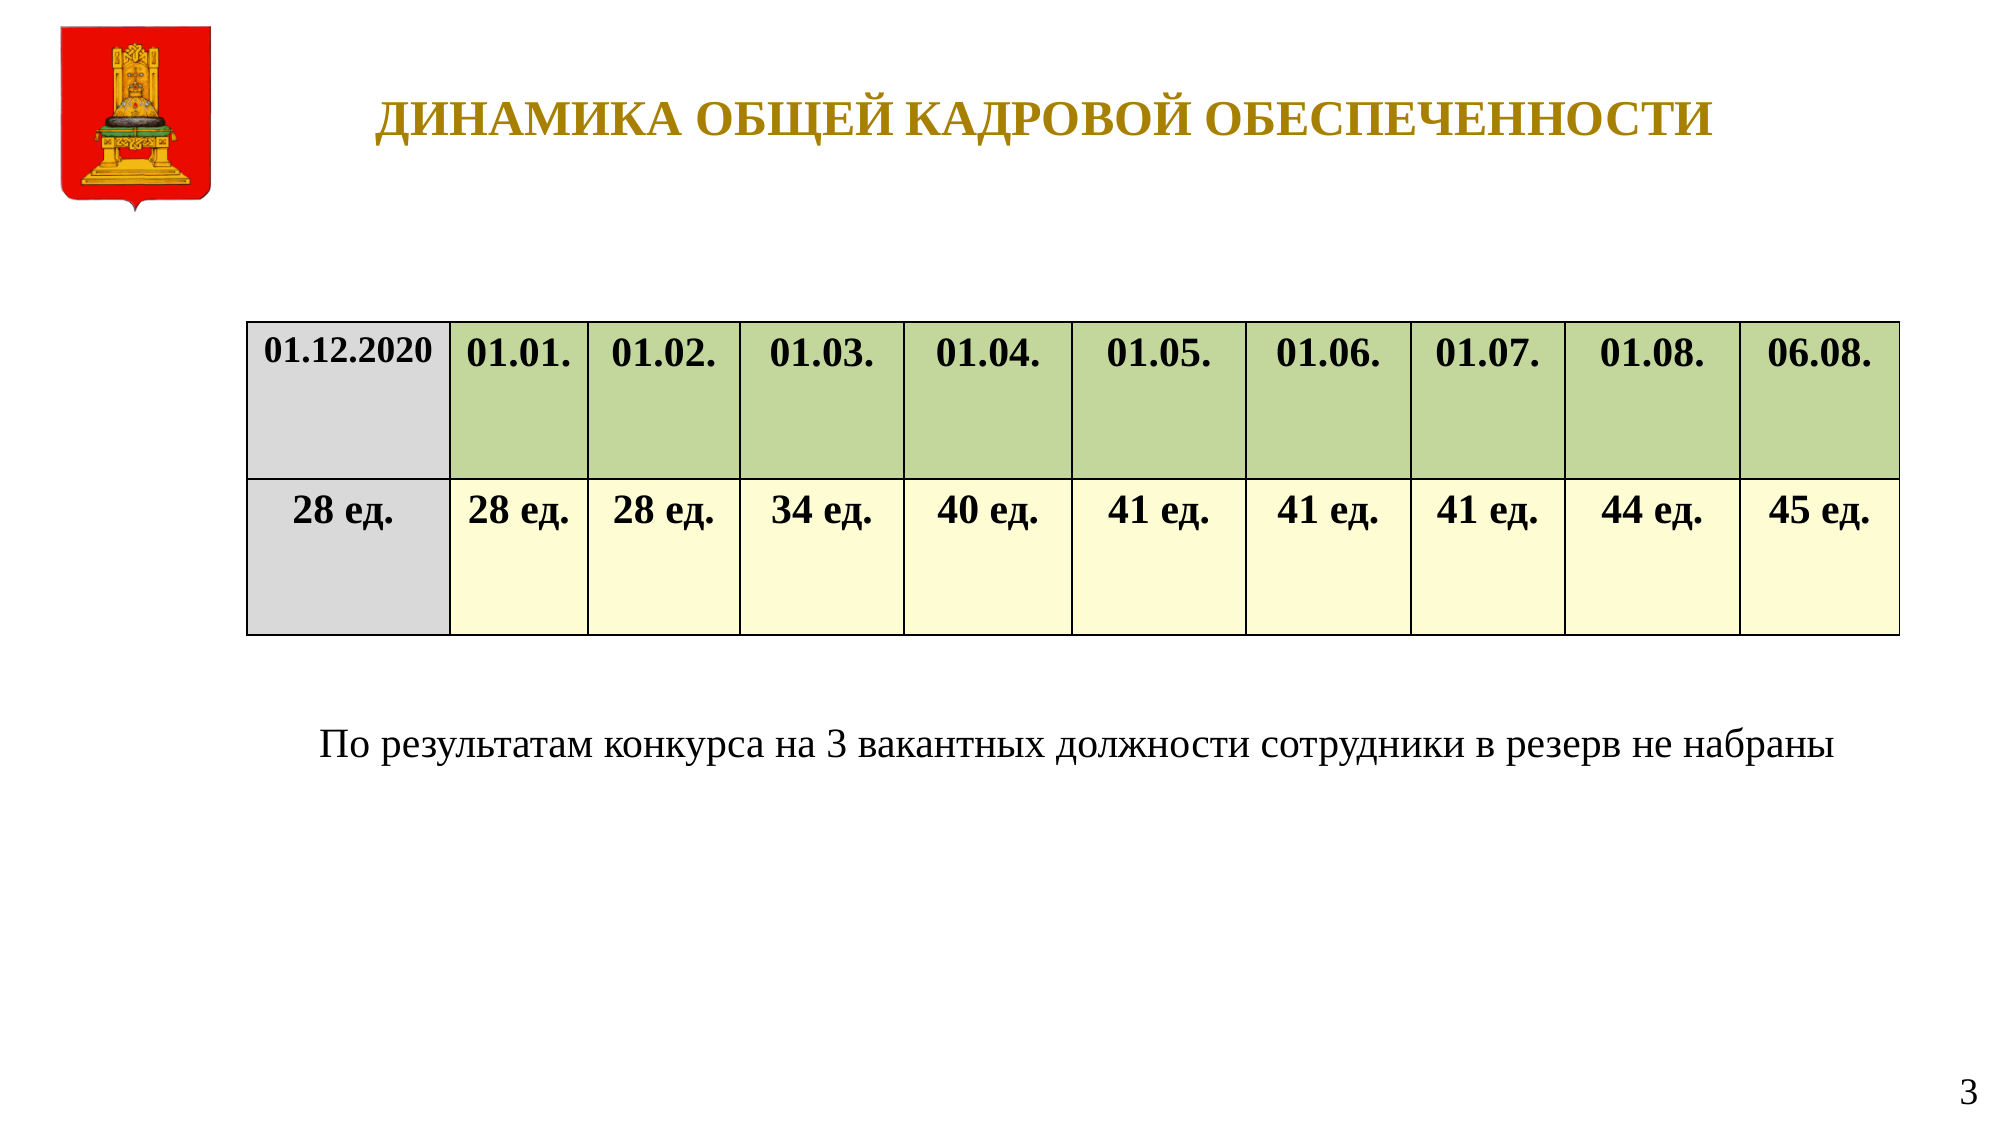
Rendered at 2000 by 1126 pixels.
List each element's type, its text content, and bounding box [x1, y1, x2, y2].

table_cell 41 ед. [1412, 480, 1564, 634]
table_cell 41 ед. [1247, 480, 1410, 634]
table_header 01.12.2020 [248, 323, 449, 478]
table_header 06.08. [1741, 323, 1899, 478]
table_cell 28 ед. [451, 480, 587, 634]
table_header 01.02. [589, 323, 739, 478]
text_box ДИНАМИКА ОБЩЕЙ КАДРОВОЙ ОБЕСПЕЧЕННОСТИ [246, 75, 1843, 156]
table_header 01.07. [1412, 323, 1564, 478]
table_cell 28 ед. [248, 480, 449, 634]
table_cell 45 ед. [1741, 480, 1899, 634]
table_header 01.01. [451, 323, 587, 478]
table_cell 40 ед. [905, 480, 1071, 634]
table_header 01.06. [1247, 323, 1410, 478]
table_cell 28 ед. [589, 480, 739, 634]
picture [56, 16, 222, 222]
table_header 01.03. [741, 323, 903, 478]
table_header 01.08. [1566, 323, 1739, 478]
table_header 01.04. [905, 323, 1071, 478]
table_cell 34 ед. [741, 480, 903, 634]
text_box По результатам конкурса на 3 вакантных должности сотрудники в резерв не набраны [265, 708, 1889, 815]
table_cell 41 ед. [1073, 480, 1245, 634]
table_header 01.05. [1073, 323, 1245, 478]
text_box 3 [1533, 1060, 1999, 1120]
table_cell 44 ед. [1566, 480, 1739, 634]
